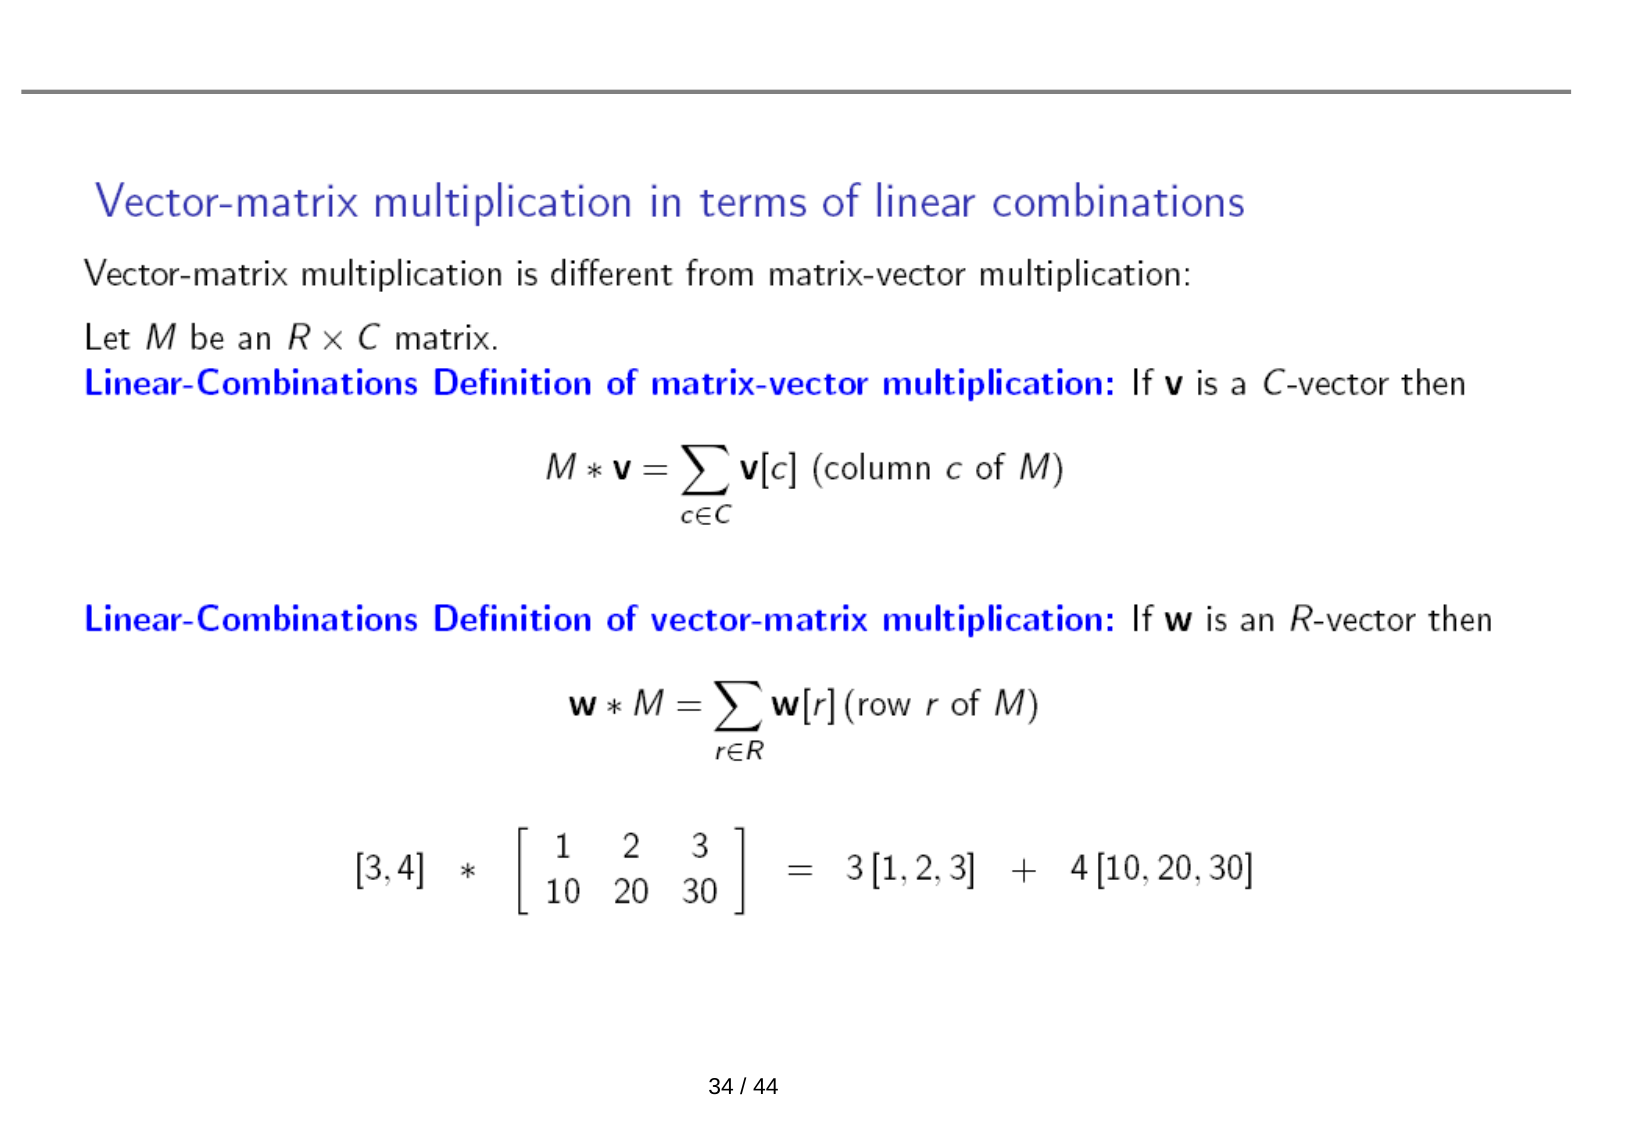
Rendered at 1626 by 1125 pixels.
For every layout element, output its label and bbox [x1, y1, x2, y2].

picture [70, 169, 1555, 955]
